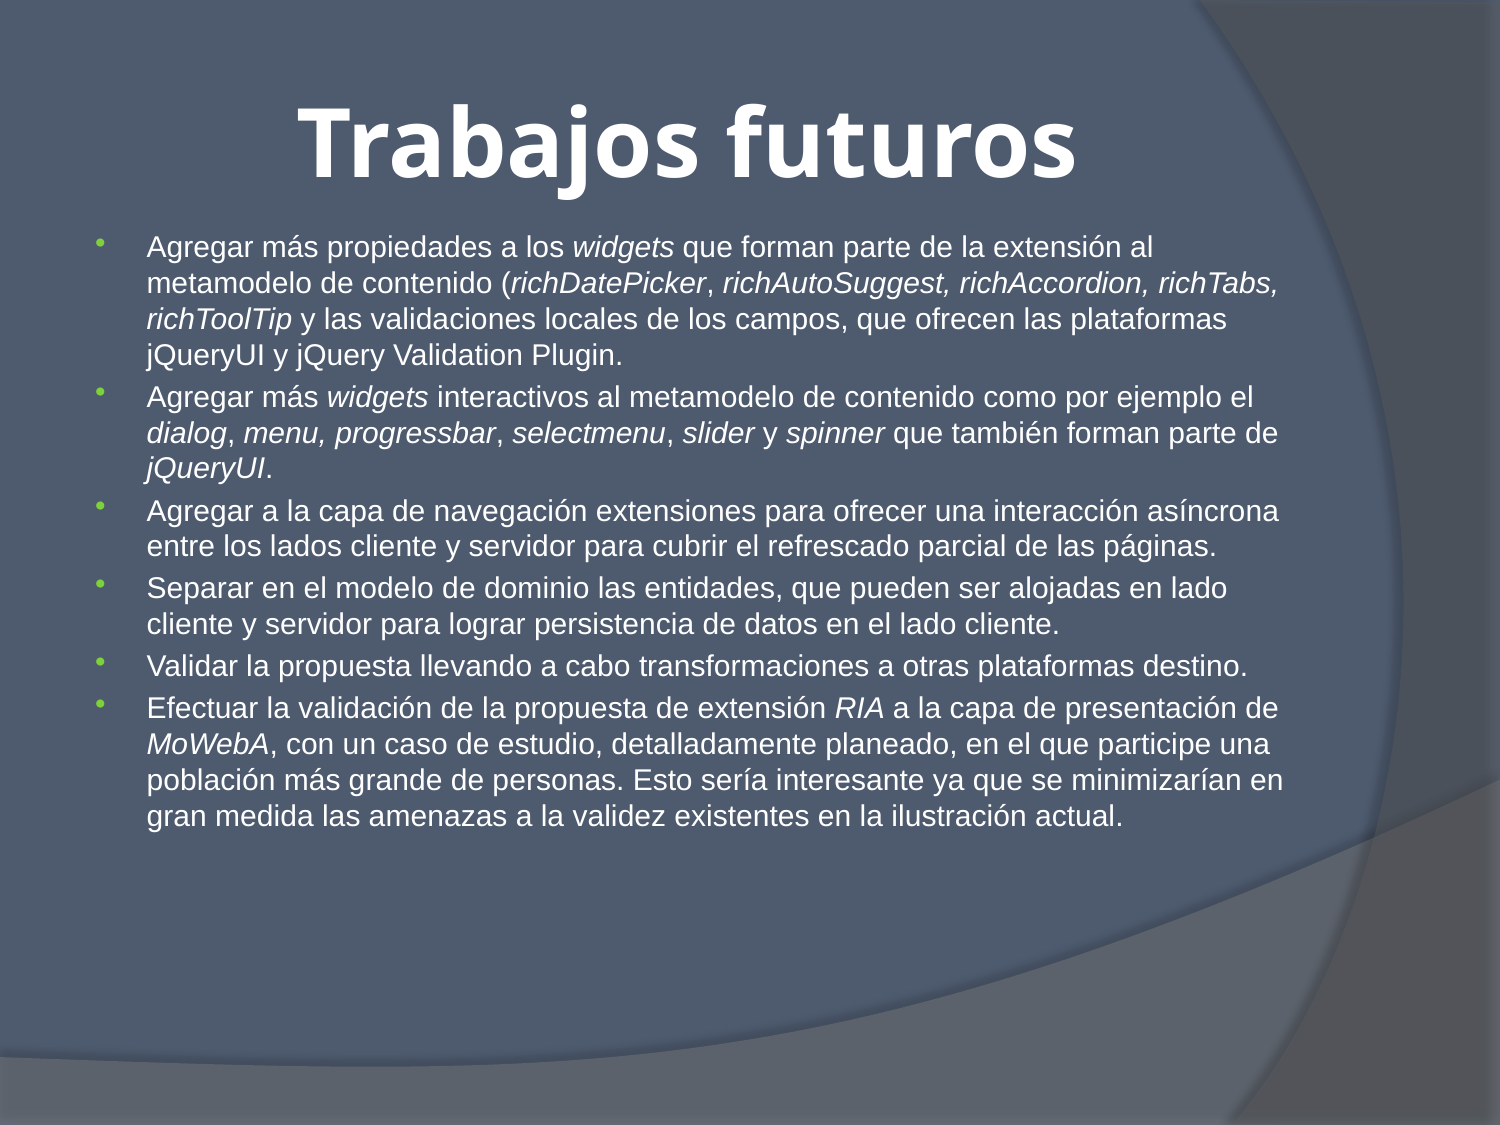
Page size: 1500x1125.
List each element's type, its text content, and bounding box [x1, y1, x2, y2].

title Trabajos futuros [75, 45, 1300, 233]
list Agregar más propiedades a los widgets que forman parte de la extensión al metamodelo de contenido (richDatePicker, richAutoSuggest, richAccordion, richTabs, richToolTip y las validaciones locales de los campos, que ofrecen las plataformas jQueryUI y jQuery Validation Plugin. Agregar más widgets interactivos al metamodelo de contenido como por ejemplo el dialog, menu, progressbar, selectmenu, slider y spinner que también forman parte de jQueryUI. Agregar a la capa de navegación extensiones para ofrecer una interacción asíncrona entre los lados cliente y servidor para cubrir el refrescado parcial de las páginas. Separar en el modelo de dominio las entidades, que pueden ser alojadas en lado cliente y servidor para lograr persistencia de datos en el lado cliente. Validar la propuesta llevando a cabo transformaciones a otras plataformas destino. Efectuar la validación de la propuesta de extensión RIA a la capa de presentación de MoWebA, con un caso de estudio, detalladamente planeado, en el que participe una población más grande de personas. Esto sería interesante ya que se minimizarían en gran medida las amenazas a la validez existentes en la ilustración actual. [76, 219, 1302, 963]
